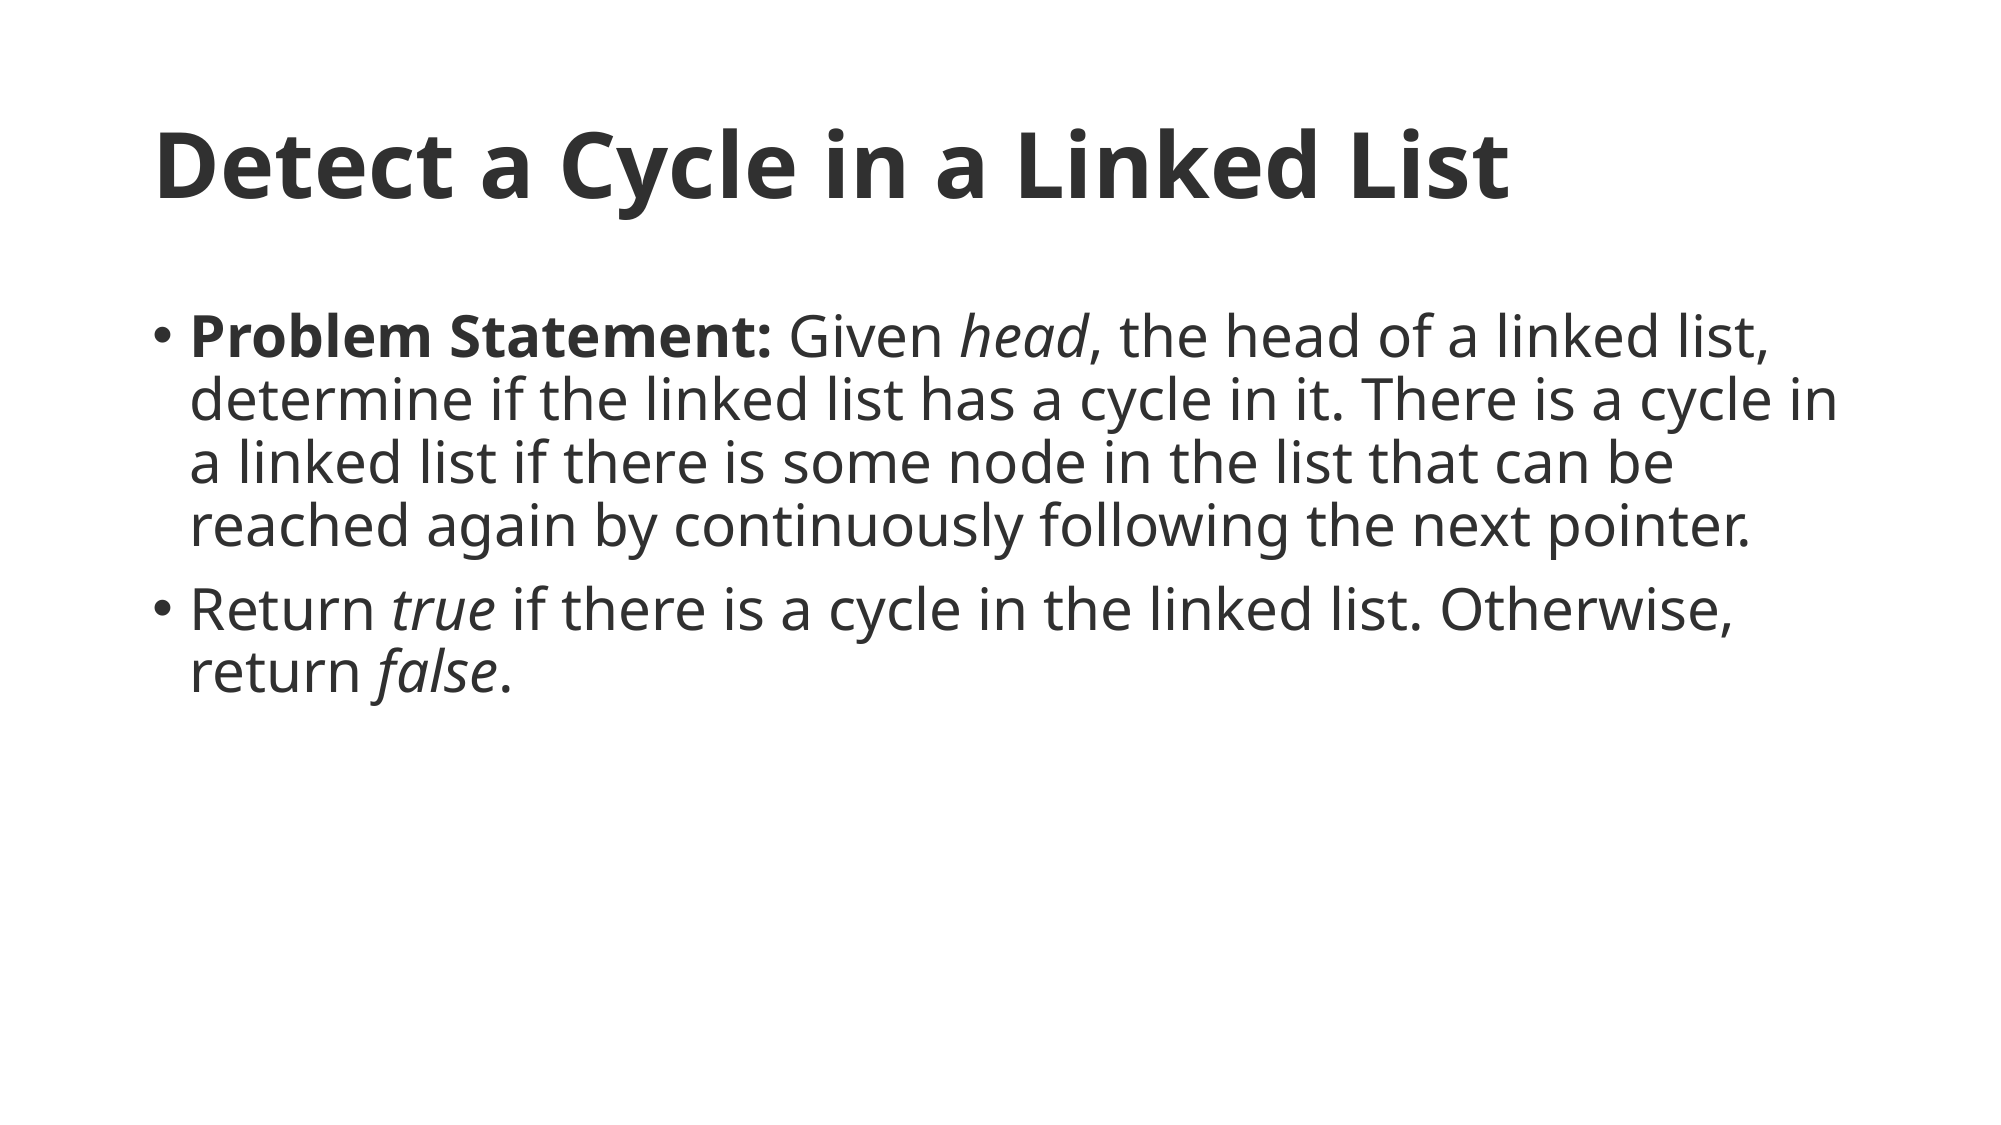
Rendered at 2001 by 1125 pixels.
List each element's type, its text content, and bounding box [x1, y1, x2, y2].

title Detect a Cycle in a Linked List [137, 59, 1863, 278]
list Problem Statement: Given head, the head of a linked list, determine if the linked list has a cycle in it. There is a cycle in a linked list if there is some node in the list that can be reached again by continuously following the next pointer. Return true if there is a cycle in the linked list. Otherwise, return false. [137, 299, 1863, 1014]
